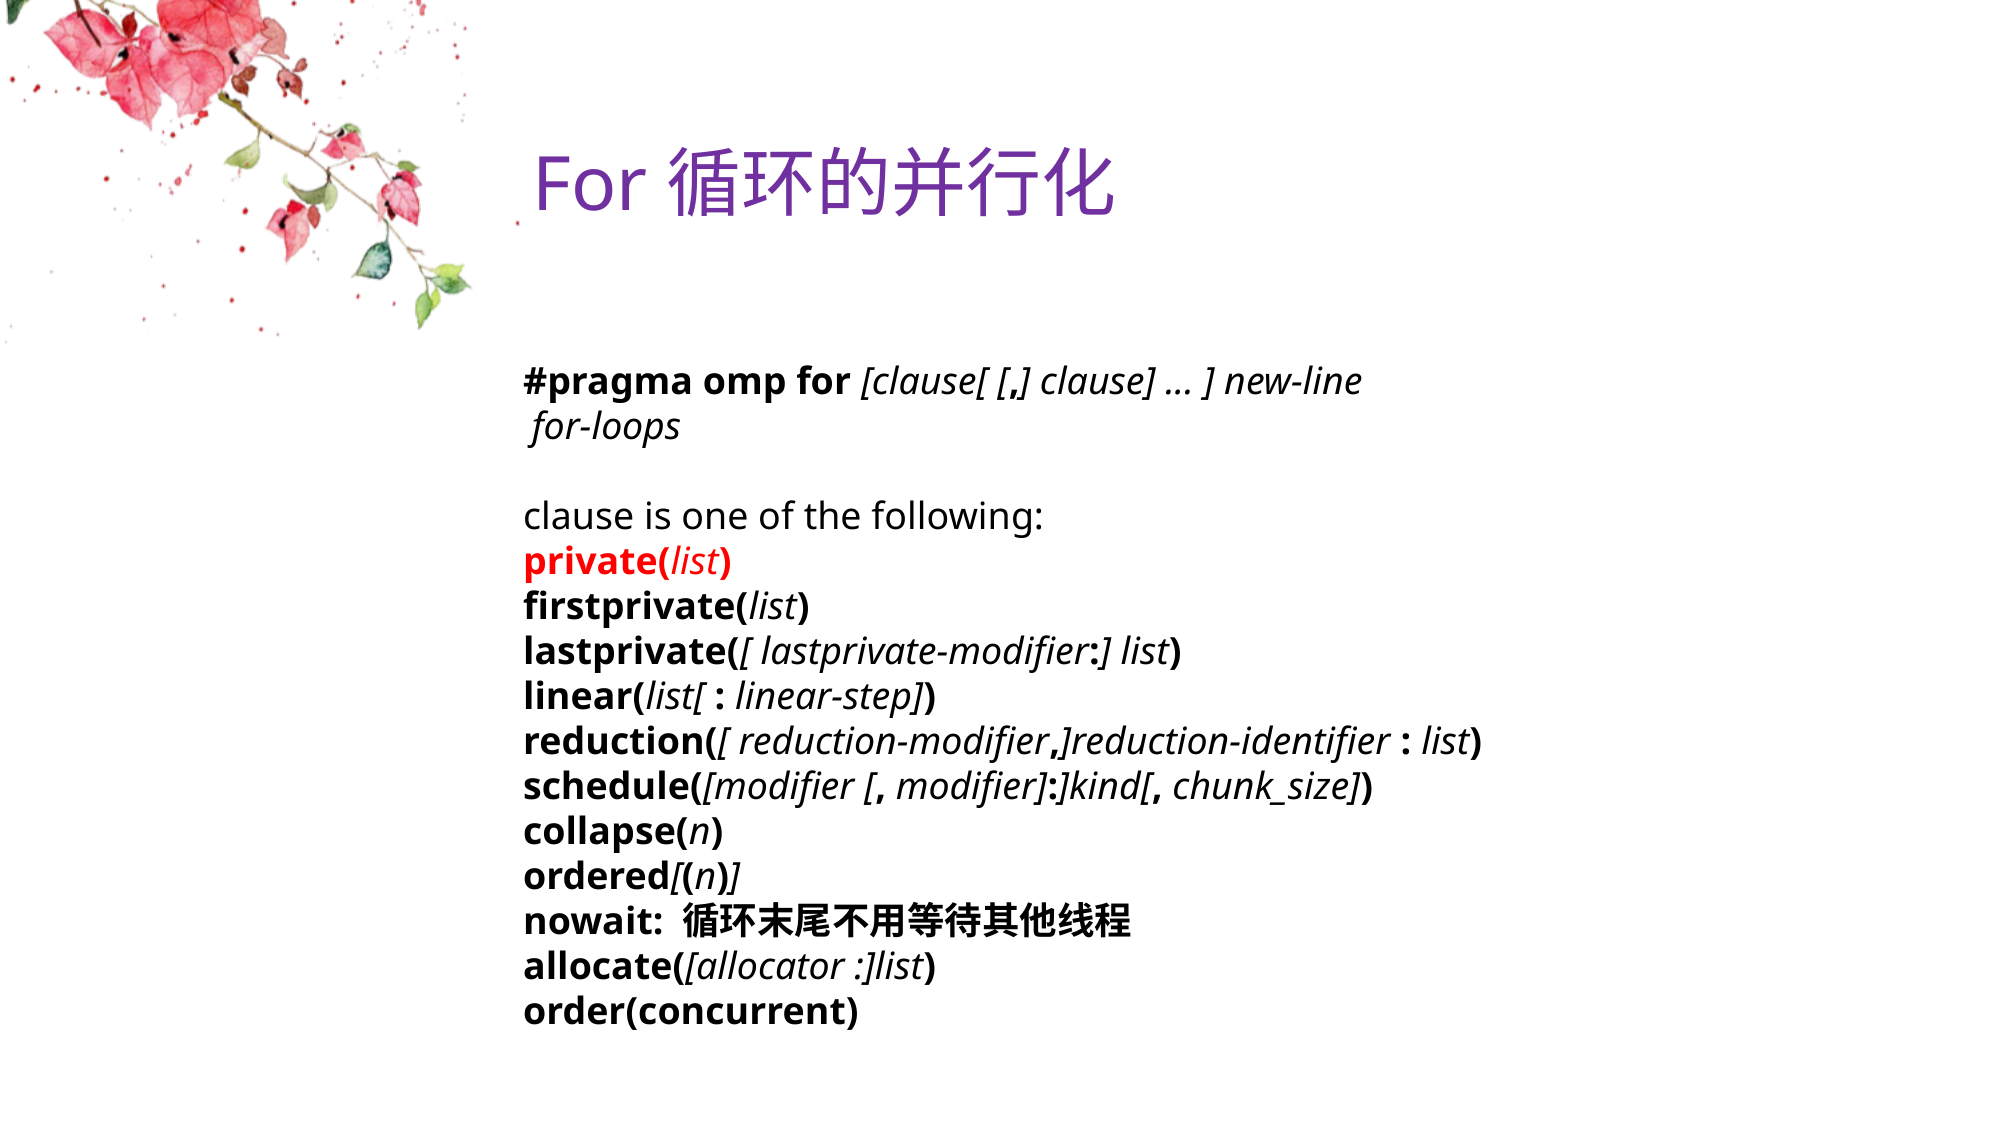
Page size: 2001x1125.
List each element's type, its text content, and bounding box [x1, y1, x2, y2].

title For循环的并行化 [525, 74, 2000, 298]
text_box #pragma omp for [clause[ [,] clause] ... ] new-line for-loops clause is one of the following: private(list) firstprivate(list) lastprivate([ lastprivate-modifier:] list) linear(list[ : linear-step]) reduction([ reduction-modifier,]reduction-identifier : list) schedule([modifier [, modifier]:]kind[, chunk_size]) collapse(n) ordered[(n)] nowait: 循环末尾不用等待其他线程 allocate([allocator :]list) order(concurrent) [508, 349, 2000, 1040]
picture [0, 0, 525, 378]
